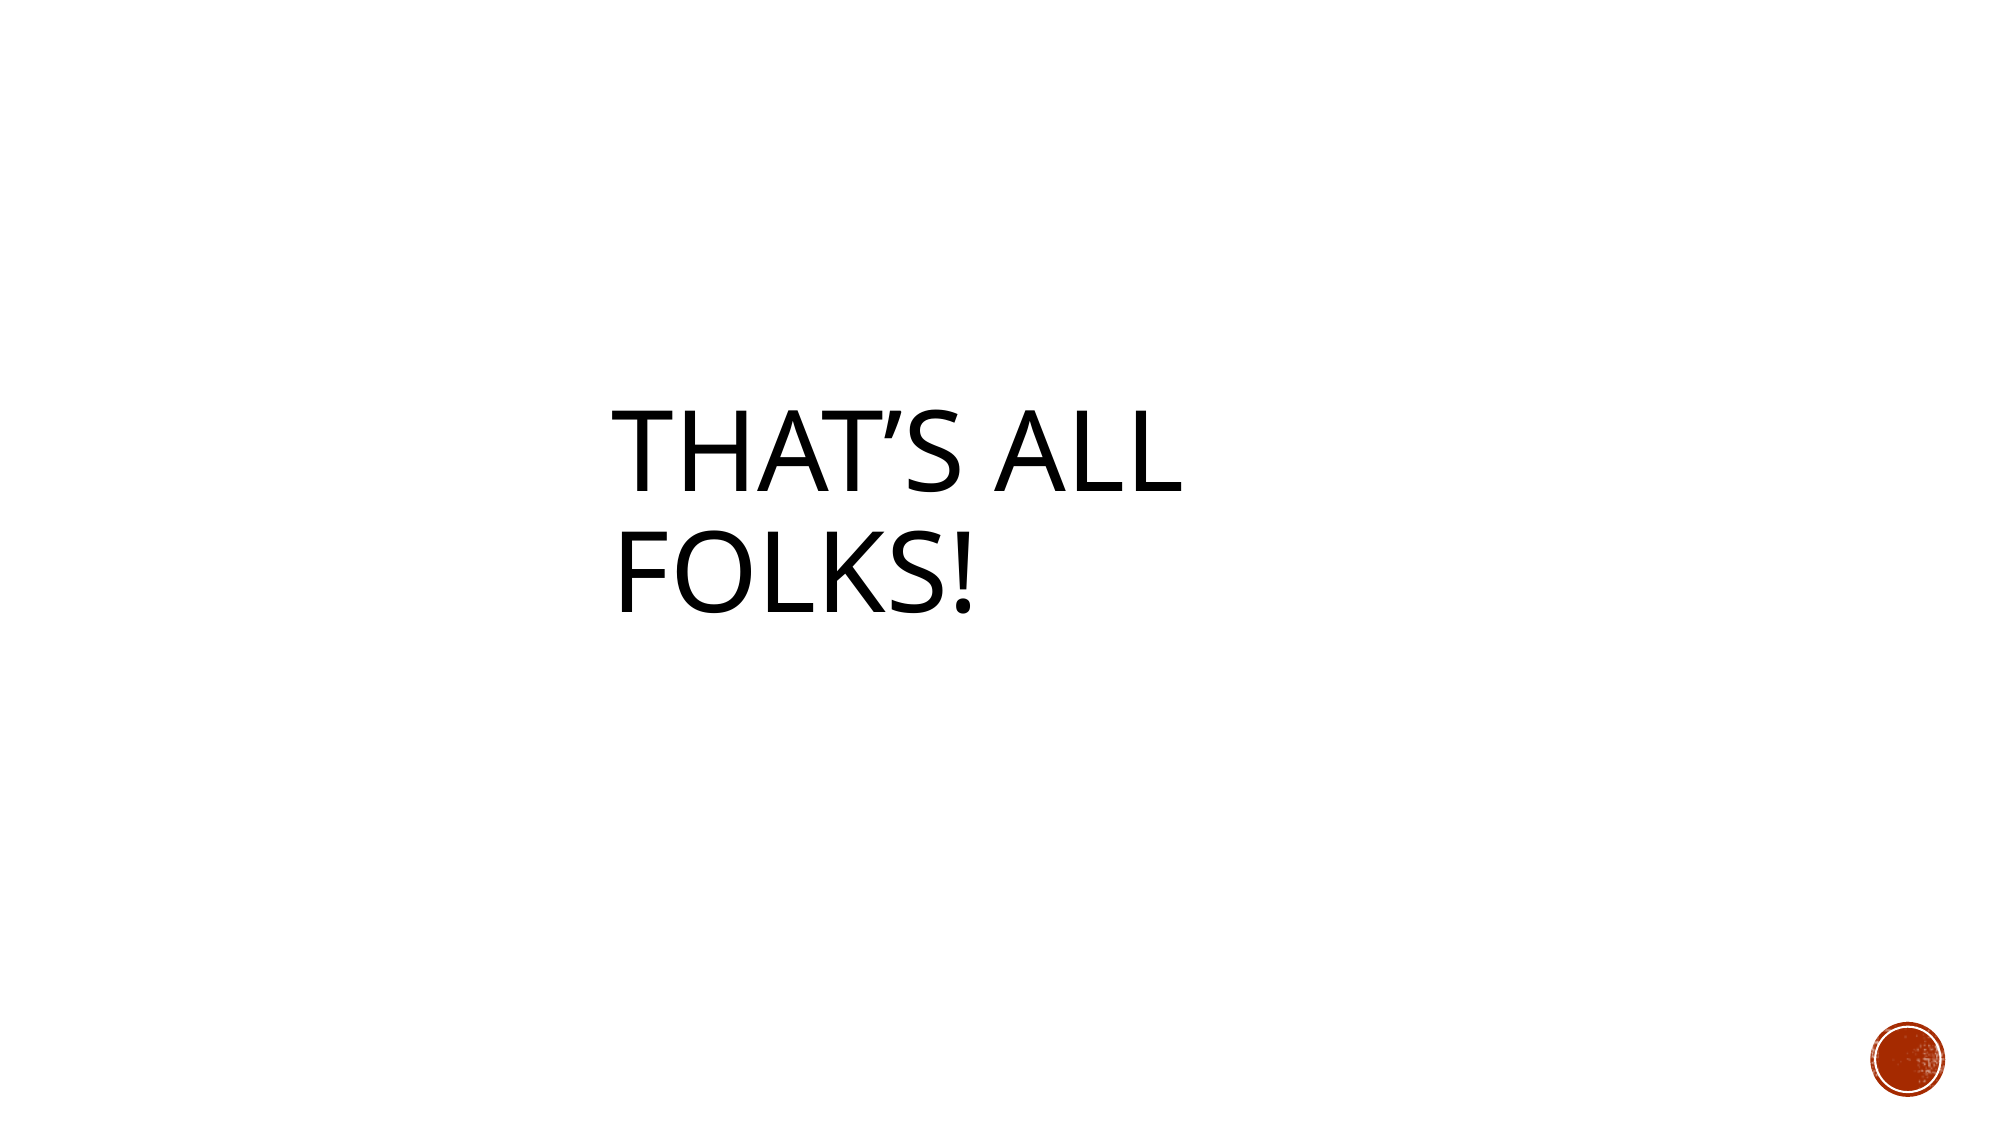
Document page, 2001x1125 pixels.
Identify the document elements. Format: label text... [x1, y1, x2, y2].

title That’s all Folks! [596, 383, 1400, 648]
